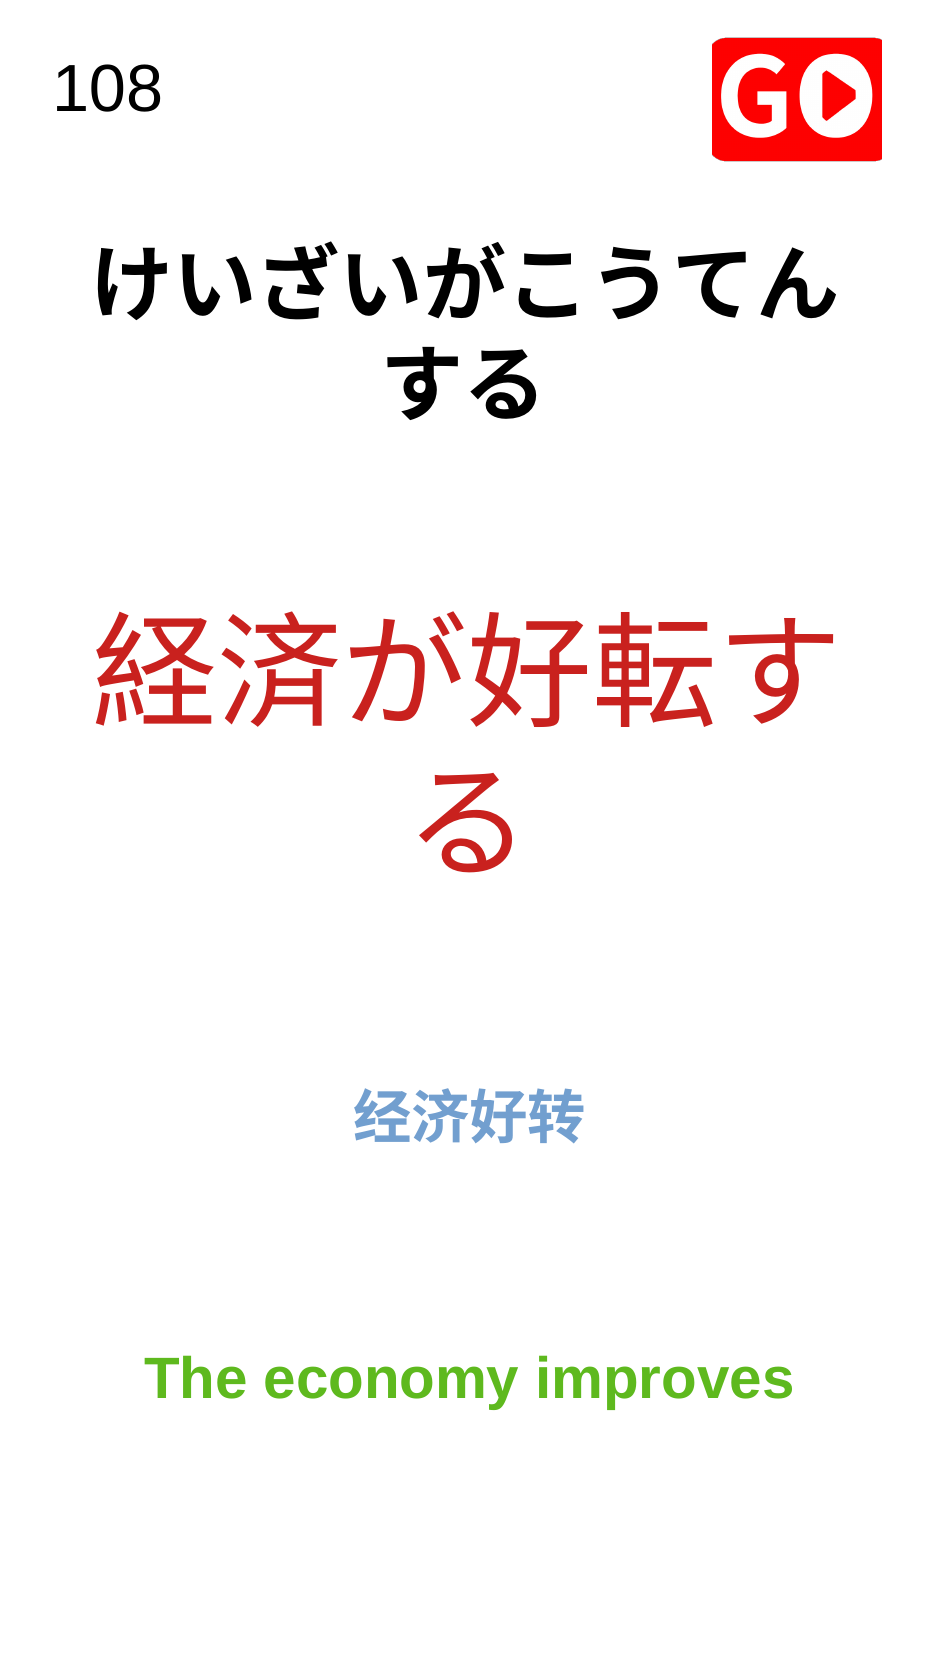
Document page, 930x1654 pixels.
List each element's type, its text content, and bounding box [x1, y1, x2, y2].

text_box The economy improves [39, 1301, 900, 1450]
picture [712, 37, 882, 162]
text_box 108 [37, 37, 710, 132]
text_box 経済が好転する [37, 668, 898, 816]
text_box 经济好转 [39, 1041, 900, 1189]
text_box けいざいがこうてんする [33, 257, 894, 405]
